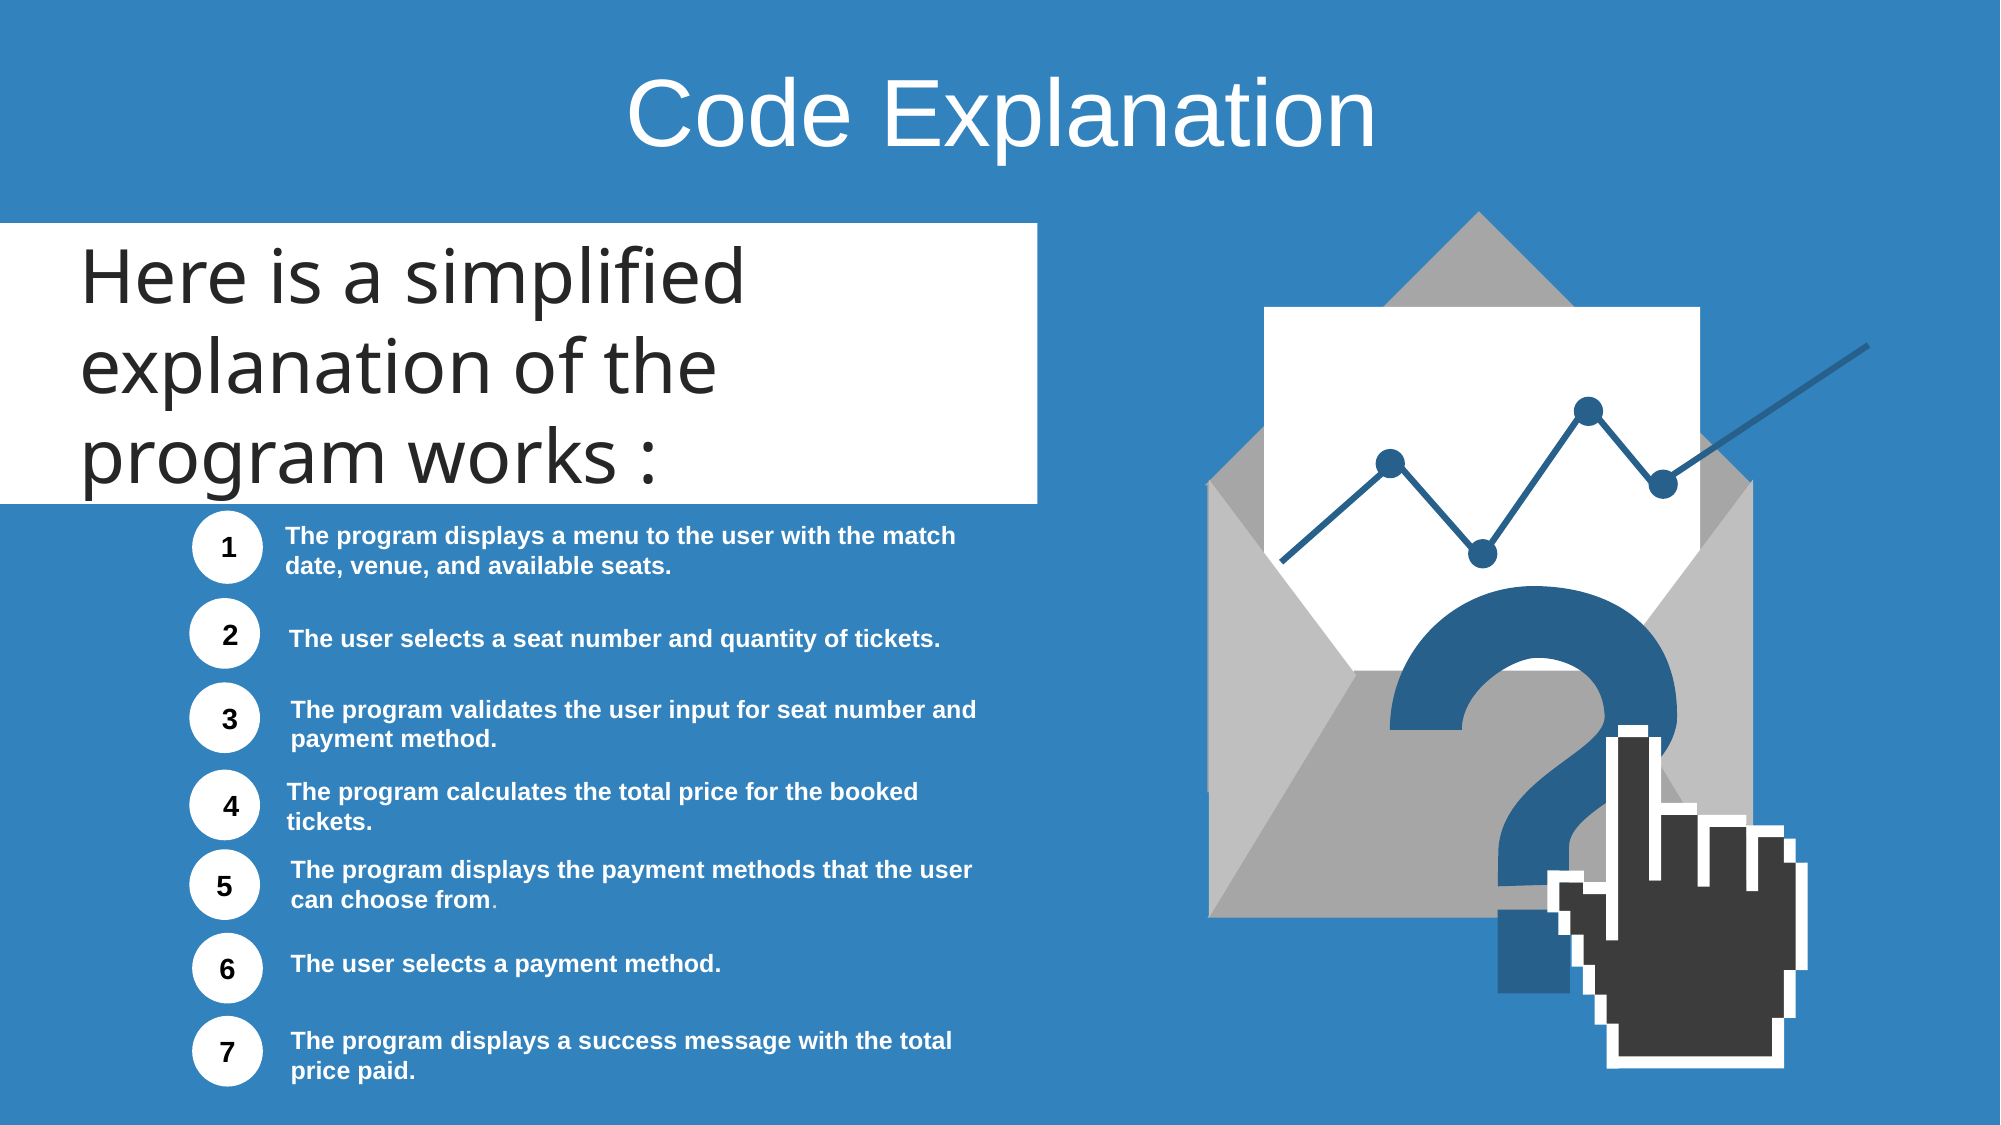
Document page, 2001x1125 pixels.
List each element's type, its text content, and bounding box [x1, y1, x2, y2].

text_box The user selects a seat number and quantity of tickets. [274, 615, 1009, 660]
text_box [188, 597, 262, 670]
text_box 3 [207, 700, 240, 736]
text_box The program calculates the total price for the booked tickets. [271, 767, 1006, 843]
text_box The program validates the user input for seat number and payment method. [275, 685, 1010, 761]
text_box [188, 681, 262, 755]
text_box [188, 768, 262, 842]
text_box 5 [188, 848, 262, 921]
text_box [1389, 586, 1678, 994]
text_box 2 [207, 616, 237, 652]
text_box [1207, 291, 1869, 918]
text_box 4 [208, 787, 242, 823]
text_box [1547, 725, 1808, 1069]
text_box The user selects a payment method. [275, 939, 1010, 985]
text_box The program displays a success message with the total price paid. [275, 1016, 1010, 1092]
text_box [191, 509, 264, 585]
text_box The program displays the payment methods that the user can choose from. [275, 846, 1010, 921]
text_box Here is a simplified explanation of the program works : [79, 228, 969, 499]
list Code Explanation [53, 55, 1952, 175]
text_box The program displays a menu to the user with the match date, venue, and available seats. [270, 512, 1005, 587]
text_box 1 [206, 528, 239, 564]
text_box 6 [191, 931, 264, 1005]
text_box [0, 222, 1039, 505]
text_box 7 [191, 1014, 264, 1088]
